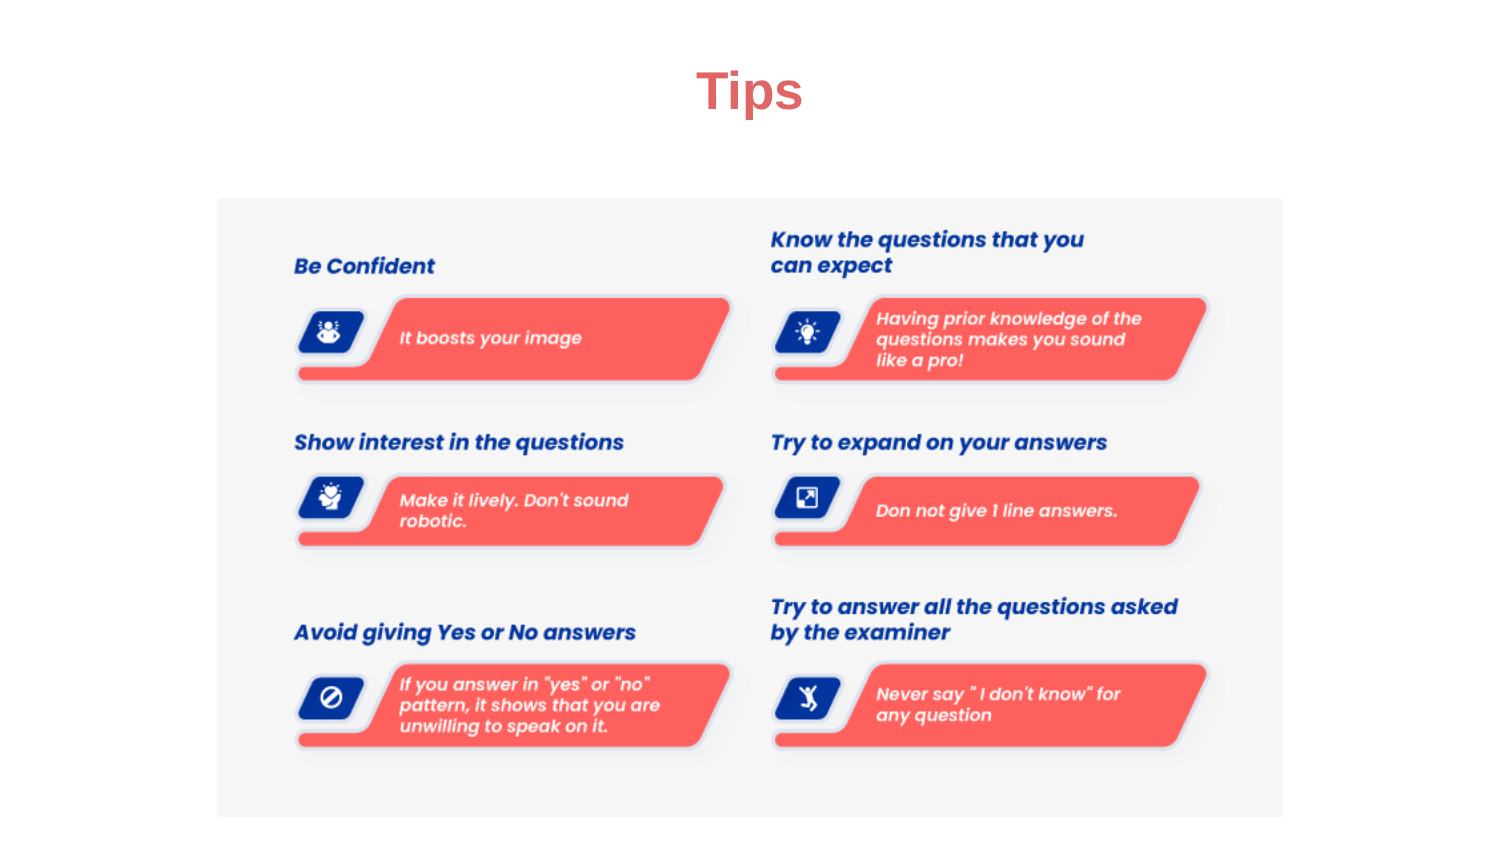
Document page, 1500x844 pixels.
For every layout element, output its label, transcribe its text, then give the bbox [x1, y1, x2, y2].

title Tips [51, 41, 1449, 136]
picture [216, 198, 1283, 817]
